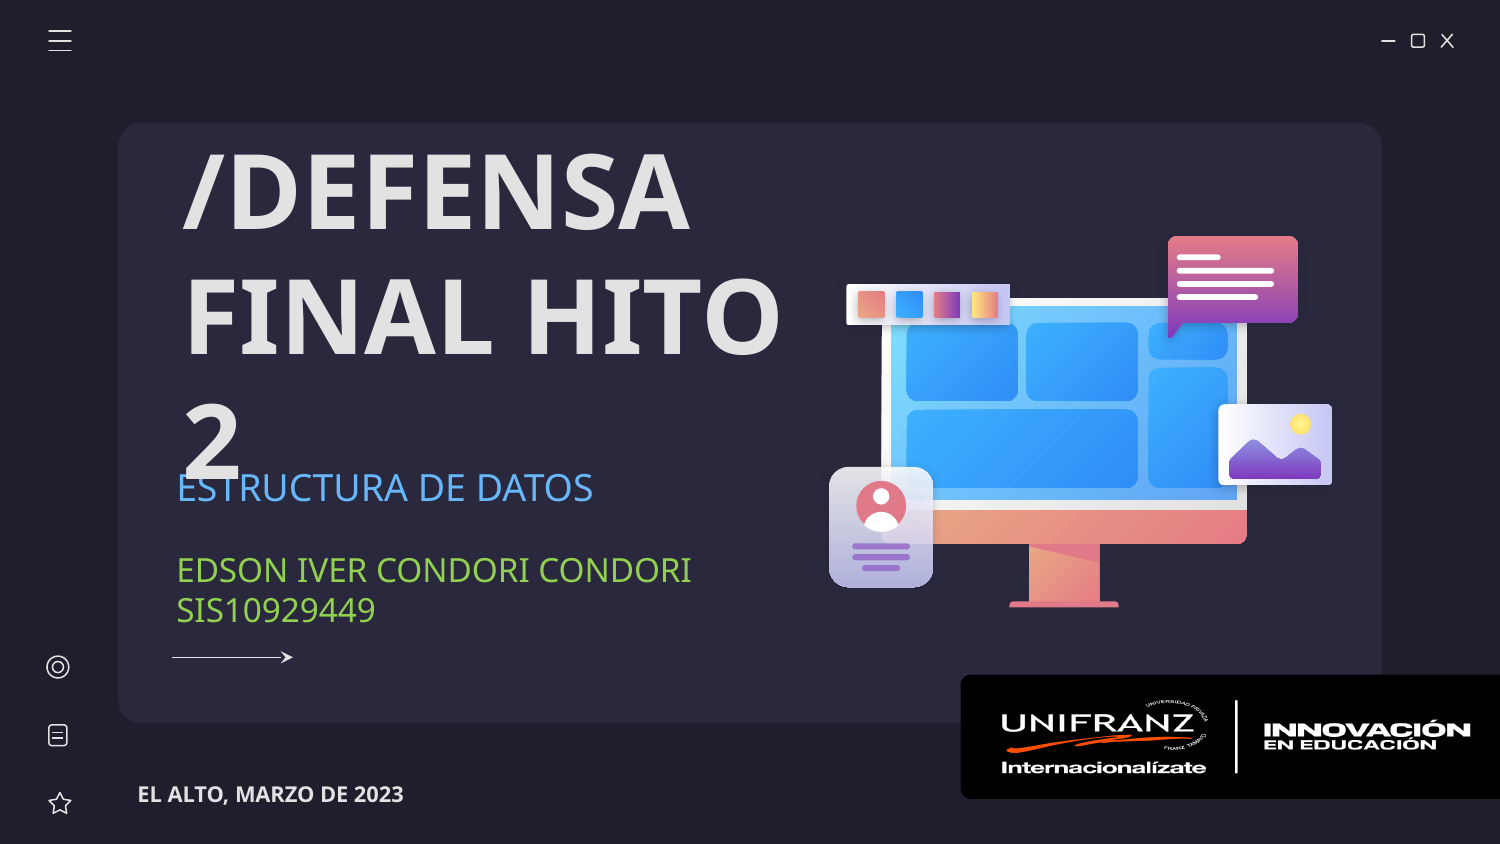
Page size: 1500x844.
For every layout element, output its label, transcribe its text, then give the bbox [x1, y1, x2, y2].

subtitle EL ALTO, MARZO DE 2023 [119, 771, 405, 817]
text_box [46, 655, 72, 814]
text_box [1167, 235, 1299, 339]
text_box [881, 297, 1247, 608]
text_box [846, 283, 1011, 326]
picture [960, 674, 1500, 800]
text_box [48, 30, 72, 51]
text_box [828, 466, 934, 588]
text_box [46, 27, 74, 32]
title /DEFENSA FINAL HITO 2 [167, 181, 839, 445]
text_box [1218, 403, 1333, 486]
subtitle ESTRUCTURA DE DATOS EDSON IVER CONDORI CONDORI SIS10929449 [161, 511, 717, 582]
